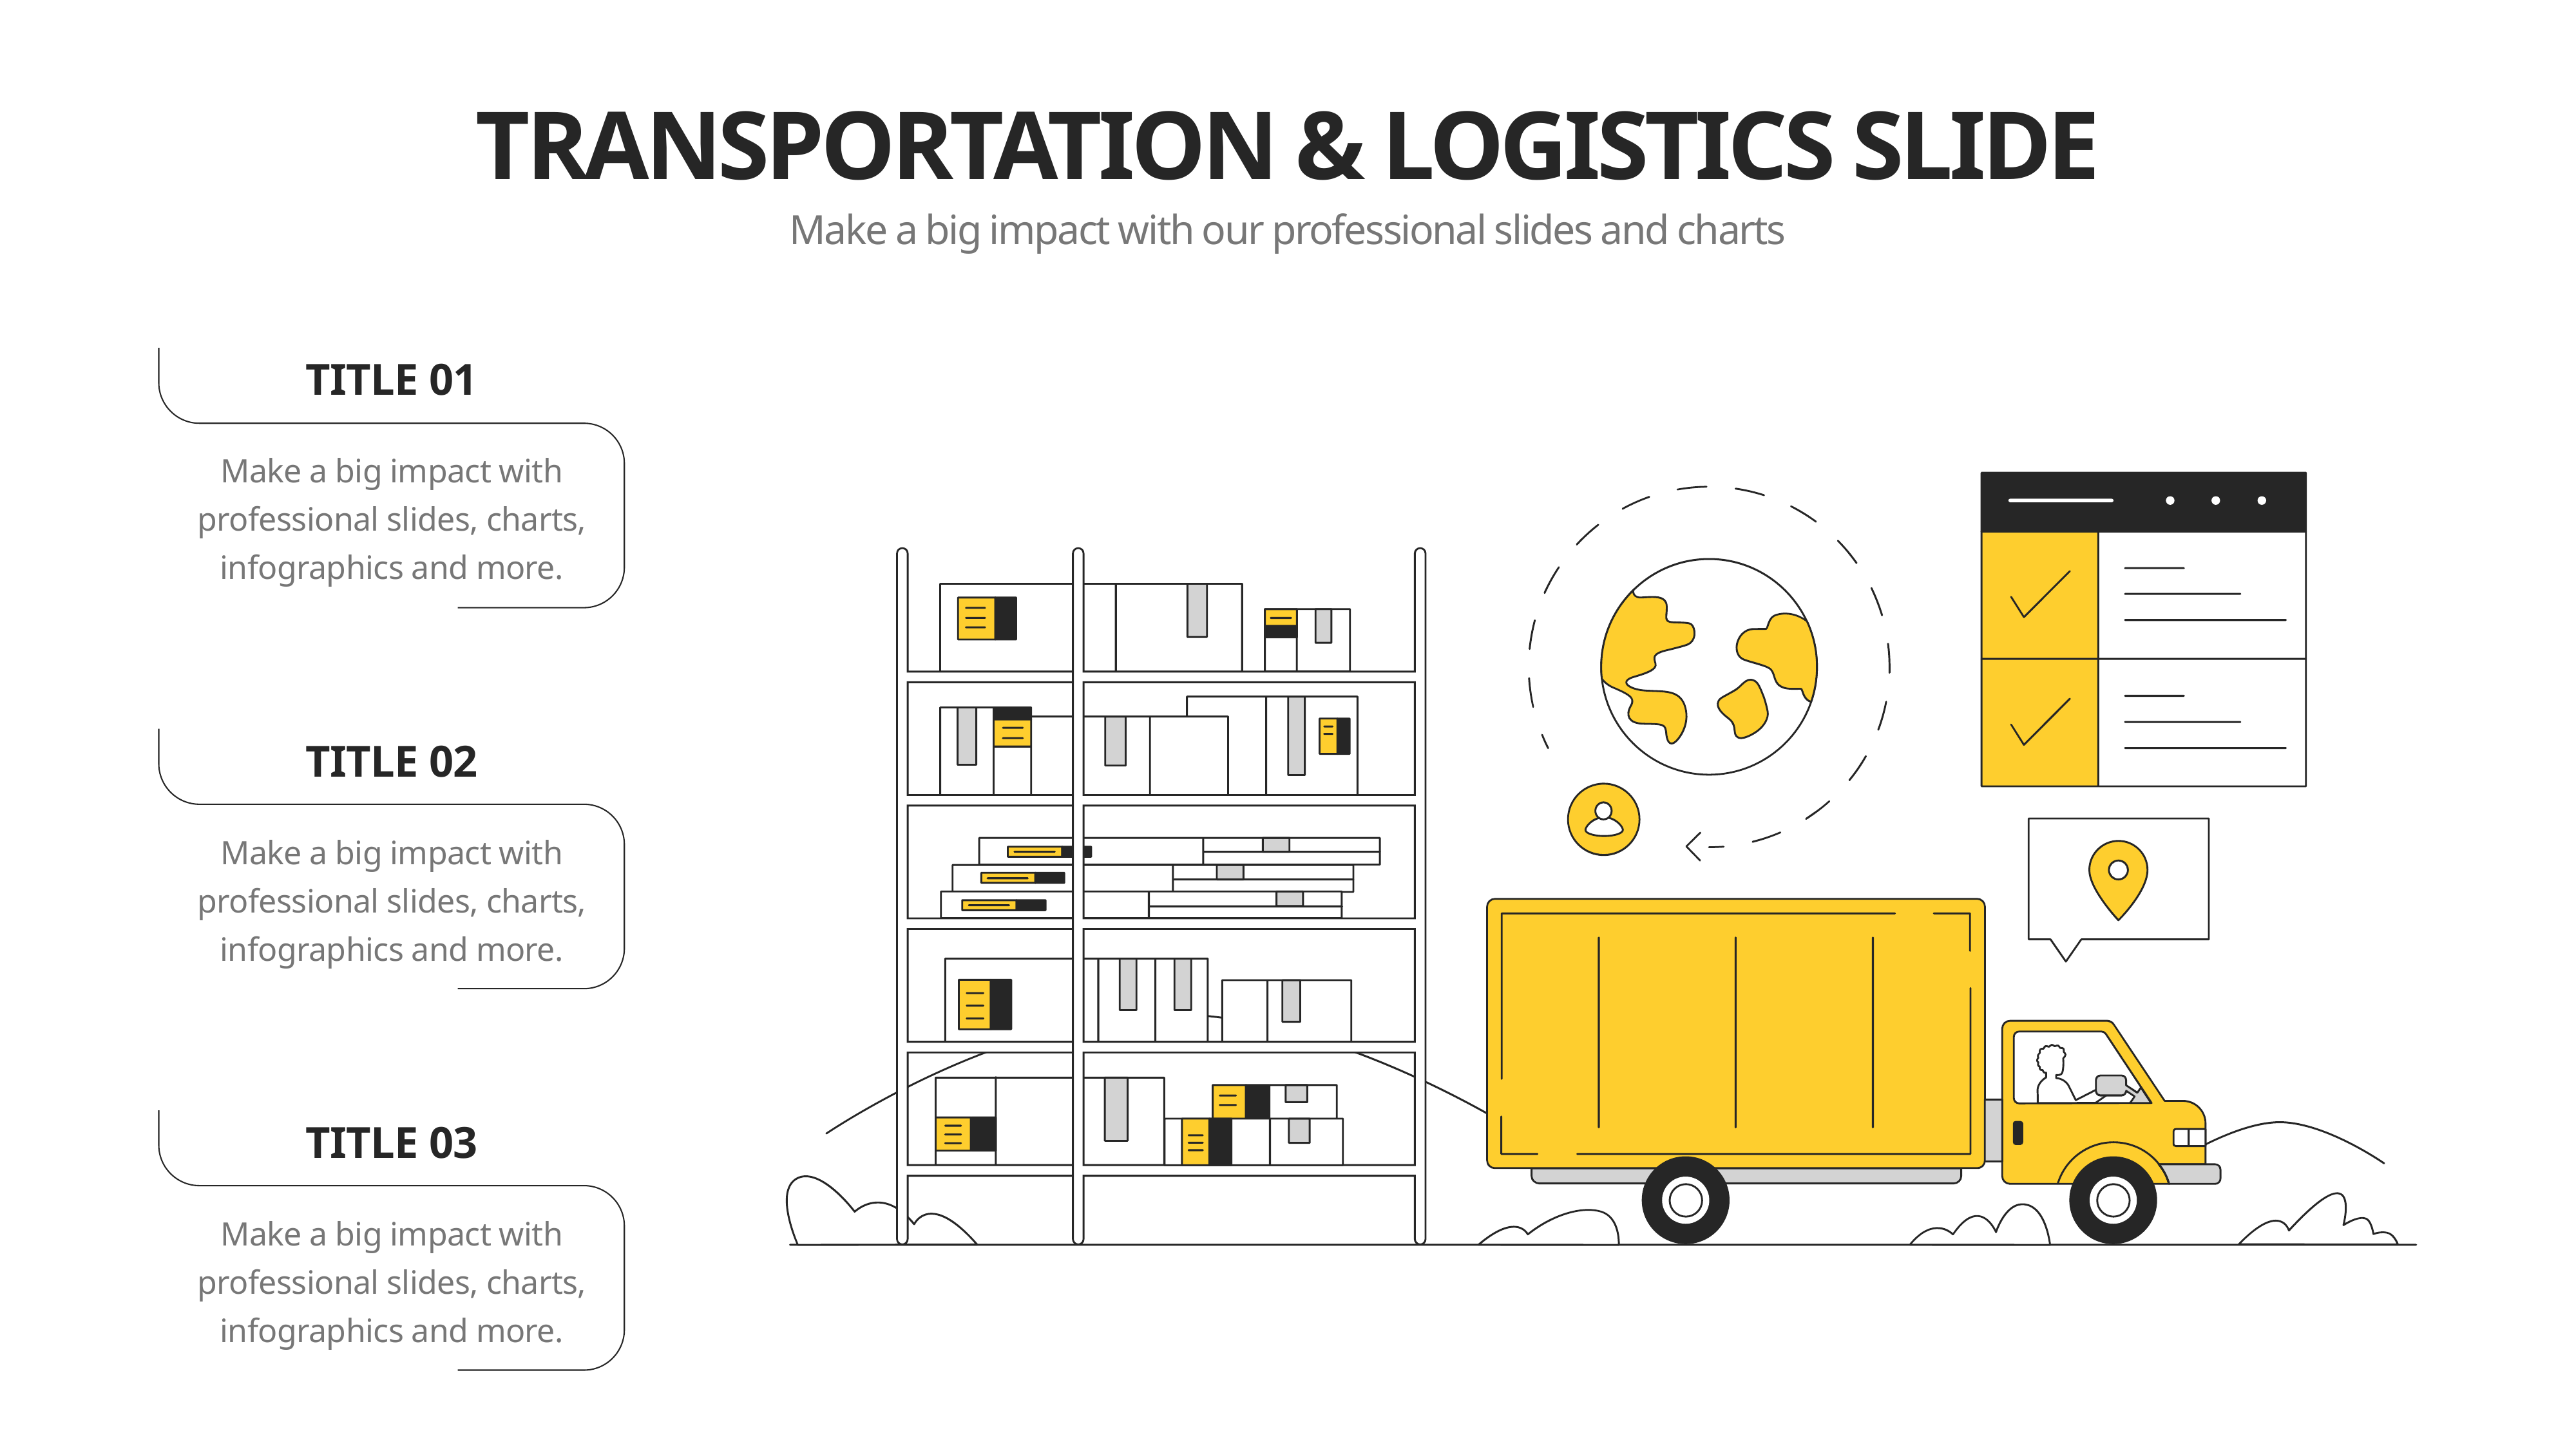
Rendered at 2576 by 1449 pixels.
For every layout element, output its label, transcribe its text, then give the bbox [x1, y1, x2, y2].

text_box Make a big impact with professional slides, charts, infographics and more. [164, 1199, 619, 1354]
text_box [158, 1110, 164, 1166]
text_box Make a big impact with professional slides, charts, infographics and more. [164, 817, 619, 972]
text_box [439, 972, 616, 989]
text_box [168, 790, 614, 817]
text_box Make a big impact with our professional slides and charts [160, 199, 2416, 258]
text_box [619, 443, 625, 587]
text_box [158, 728, 164, 784]
text_box [168, 409, 614, 436]
text_box Make a big impact with professional slides, charts, infographics and more. [164, 436, 619, 591]
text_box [772, 471, 2418, 1246]
text_box [439, 591, 617, 608]
text_box [168, 1171, 615, 1199]
text_box [619, 1206, 625, 1350]
text_box [439, 1354, 617, 1370]
text_box [158, 348, 164, 403]
text_box [619, 824, 625, 969]
text_box TITLE 02 [164, 728, 619, 790]
text_box TITLE 03 [164, 1110, 619, 1171]
text_box TRANSPORTATION & LOGISTICS SLIDE [160, 80, 2416, 199]
text_box TITLE 01 [164, 347, 619, 409]
